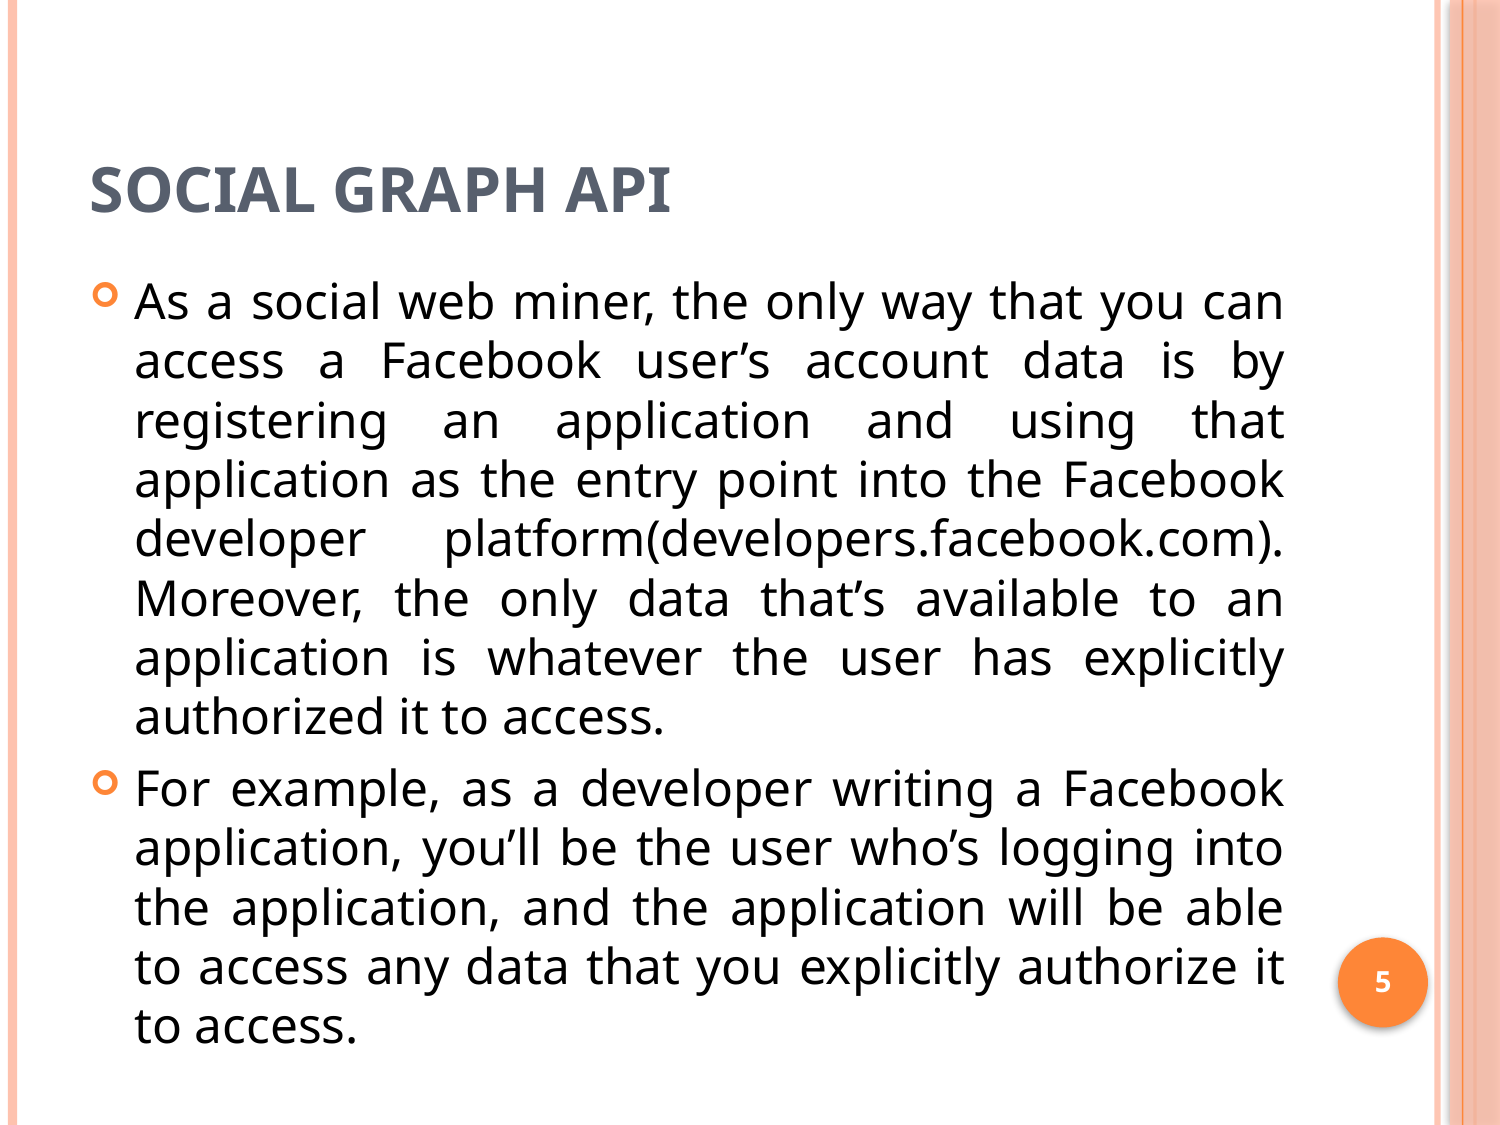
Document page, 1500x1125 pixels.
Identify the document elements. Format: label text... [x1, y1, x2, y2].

title Social Graph API [75, 45, 1300, 233]
list As a social web miner, the only way that you can access a Facebook user’s account data is by registering an application and using that application as the entry point into the Facebook developer platform(developers.facebook.com). Moreover, the only data that’s available to an application is whatever the user has explicitly authorized it to access. For example, as a developer writing a Facebook application, you’ll be the user who’s logging into the application, and the application will be able to access any data that you explicitly authorize it to access. [75, 262, 1300, 1062]
slide_number 5 [1333, 940, 1434, 1027]
